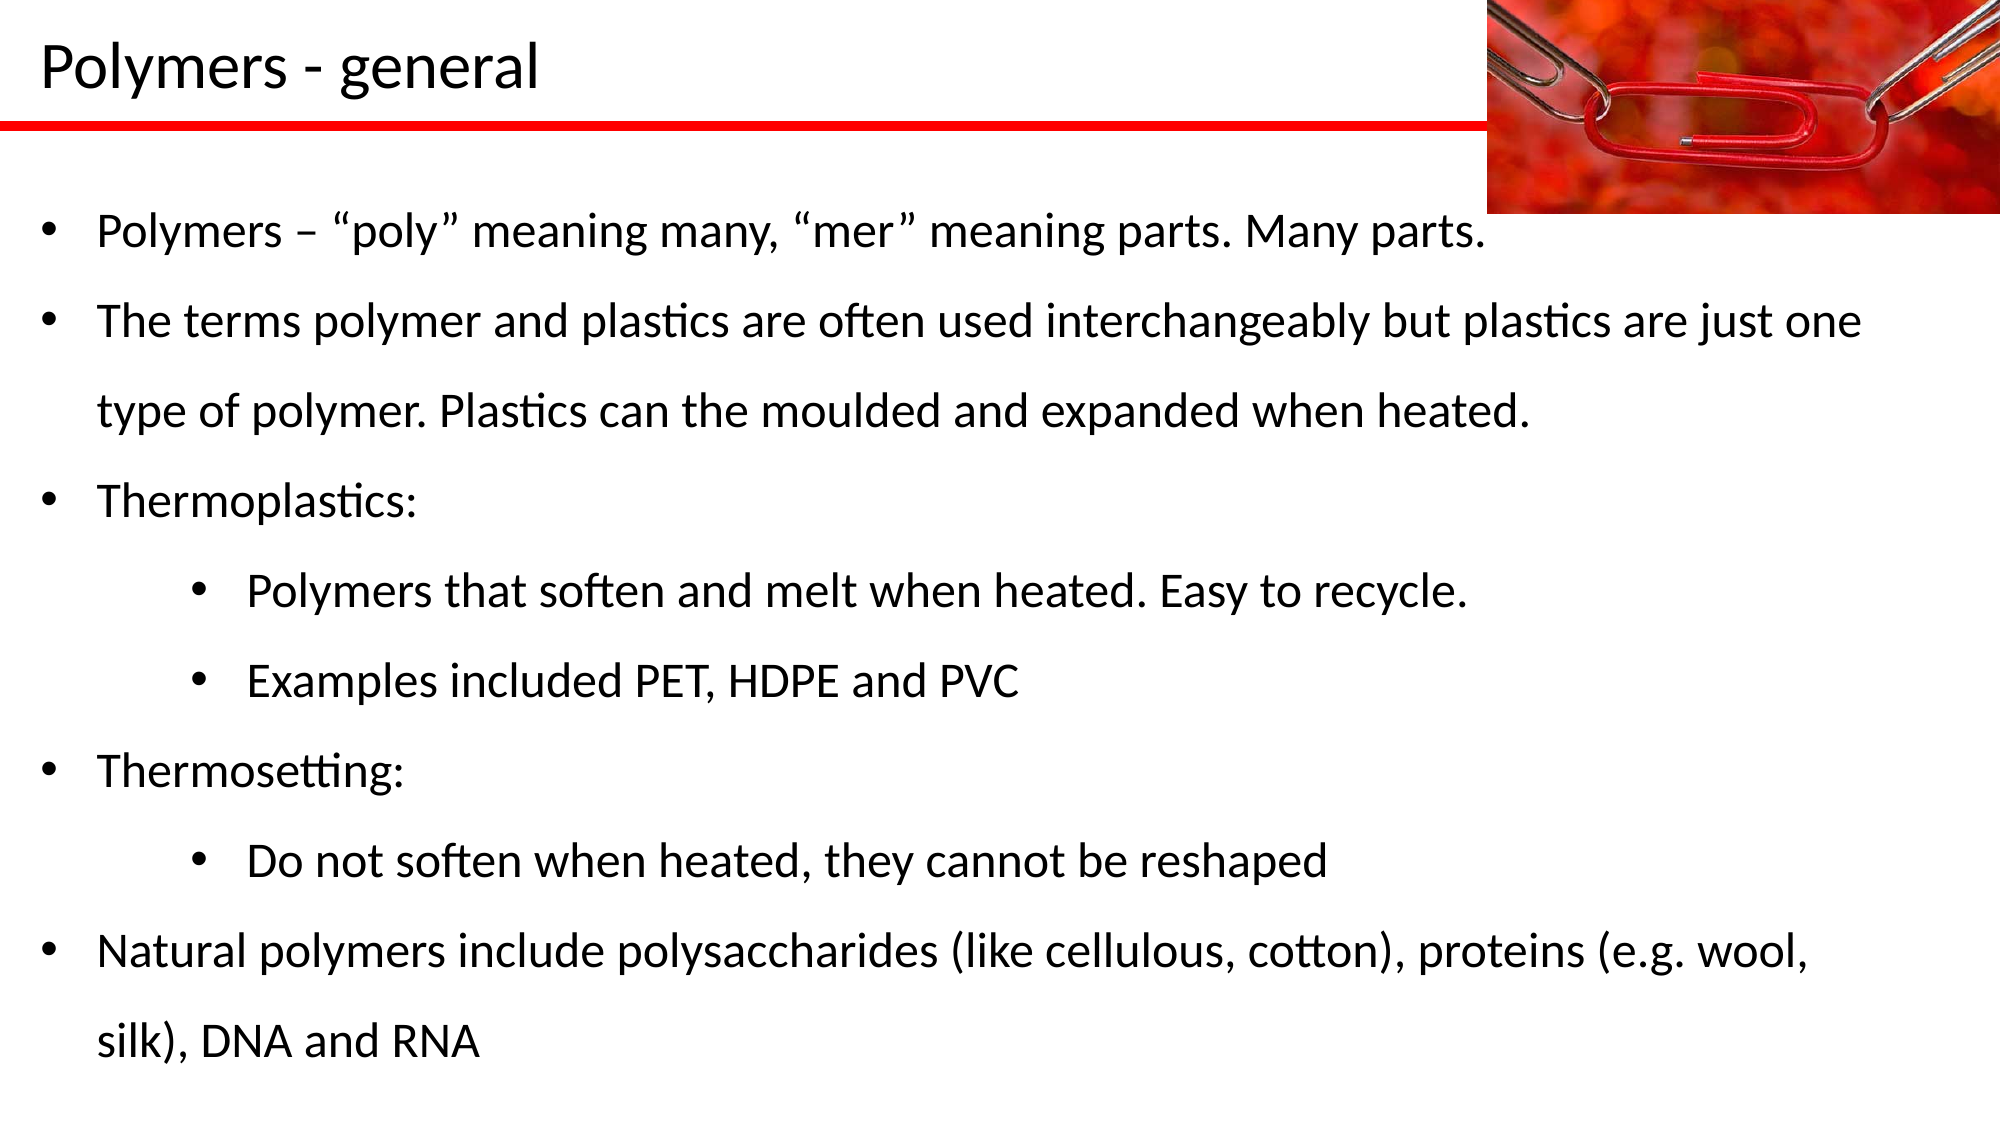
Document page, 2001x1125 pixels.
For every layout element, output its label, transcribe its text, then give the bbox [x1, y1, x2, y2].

text_box Polymers - general [25, 14, 1487, 109]
text_box Polymers – “poly” meaning many, “mer” meaning parts. Many parts. The terms polymer and plastics are often used interchangeably but plastics are just one type of polymer. Plastics can the moulded and expanded when heated. Thermoplastics: Polymers that soften and melt when heated. Easy to recycle. Examples included PET, HDPE and PVC Thermosetting: Do not soften when heated, they cannot be reshaped Natural polymers include polysaccharides (like cellulous, cotton), proteins (e.g. wool, silk), DNA and RNA [25, 160, 1918, 1076]
picture [1487, 0, 2000, 214]
